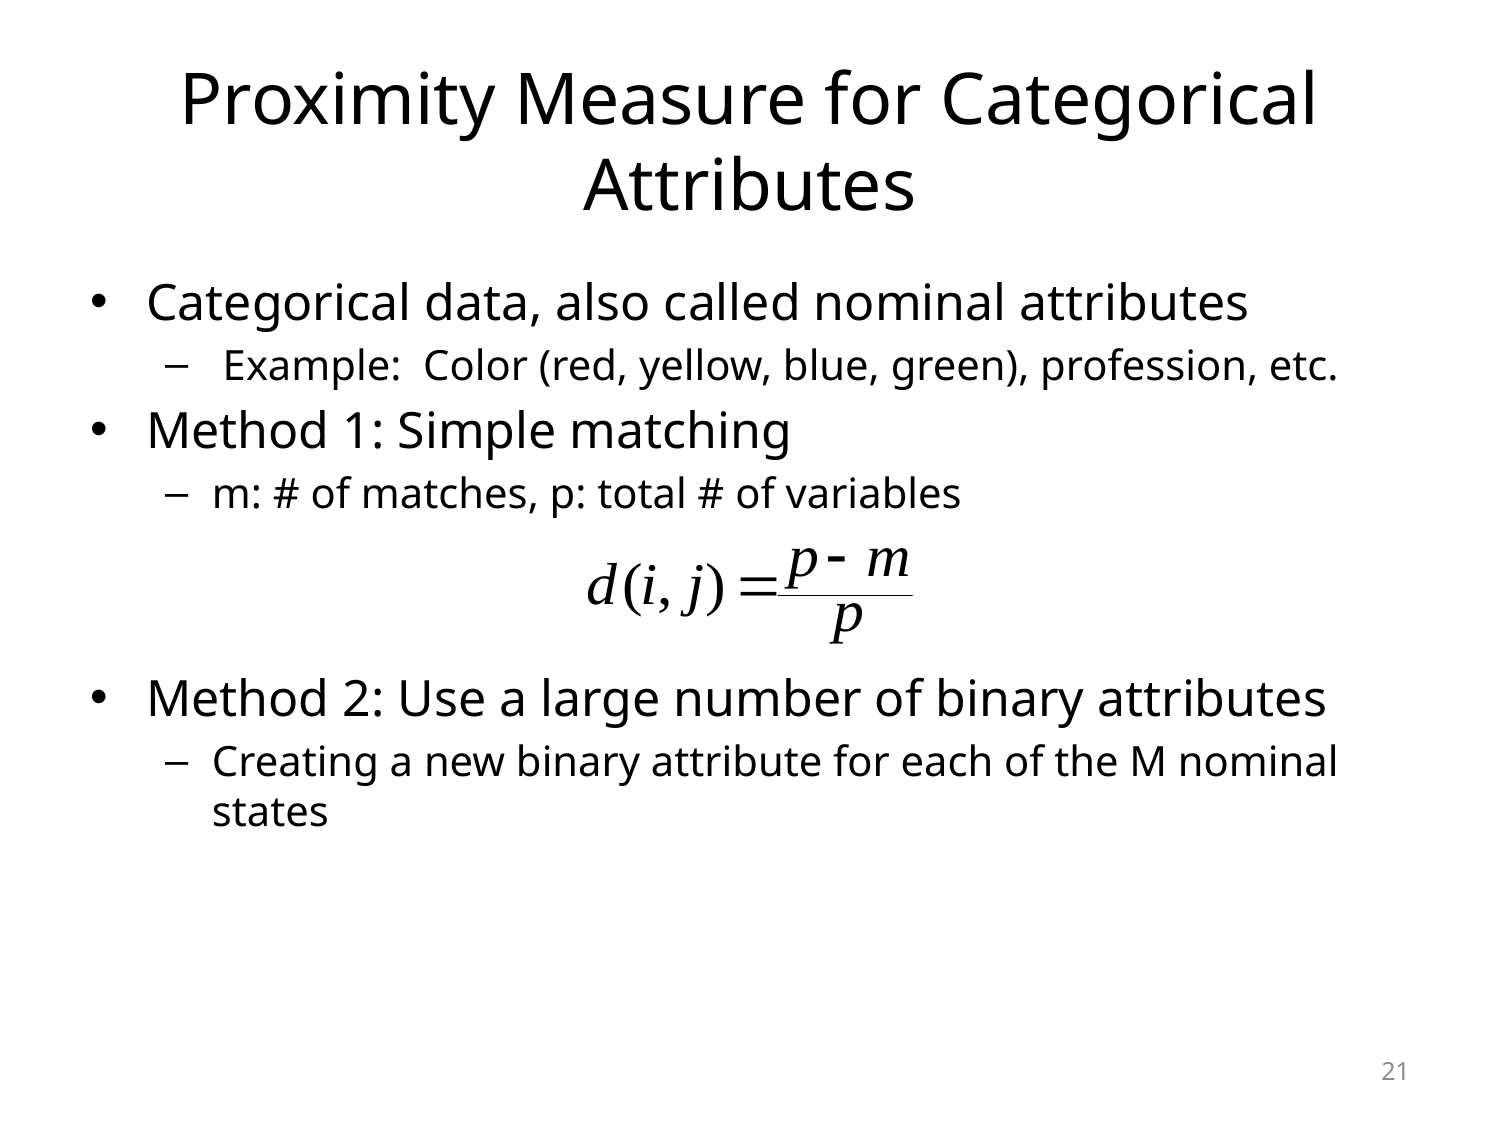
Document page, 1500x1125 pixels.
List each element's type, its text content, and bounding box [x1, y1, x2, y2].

slide_number 21 [1074, 1042, 1425, 1103]
title Proximity Measure for Categorical Attributes [75, 45, 1425, 233]
list Categorical data, also called nominal attributes Example: Color (red, yellow, blue, green), profession, etc. Method 1: Simple matching m: # of matches, p: total # of variables Method 2: Use a large number of binary attributes Creating a new binary attribute for each of the M nominal states [75, 262, 1425, 1005]
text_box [581, 541, 919, 652]
